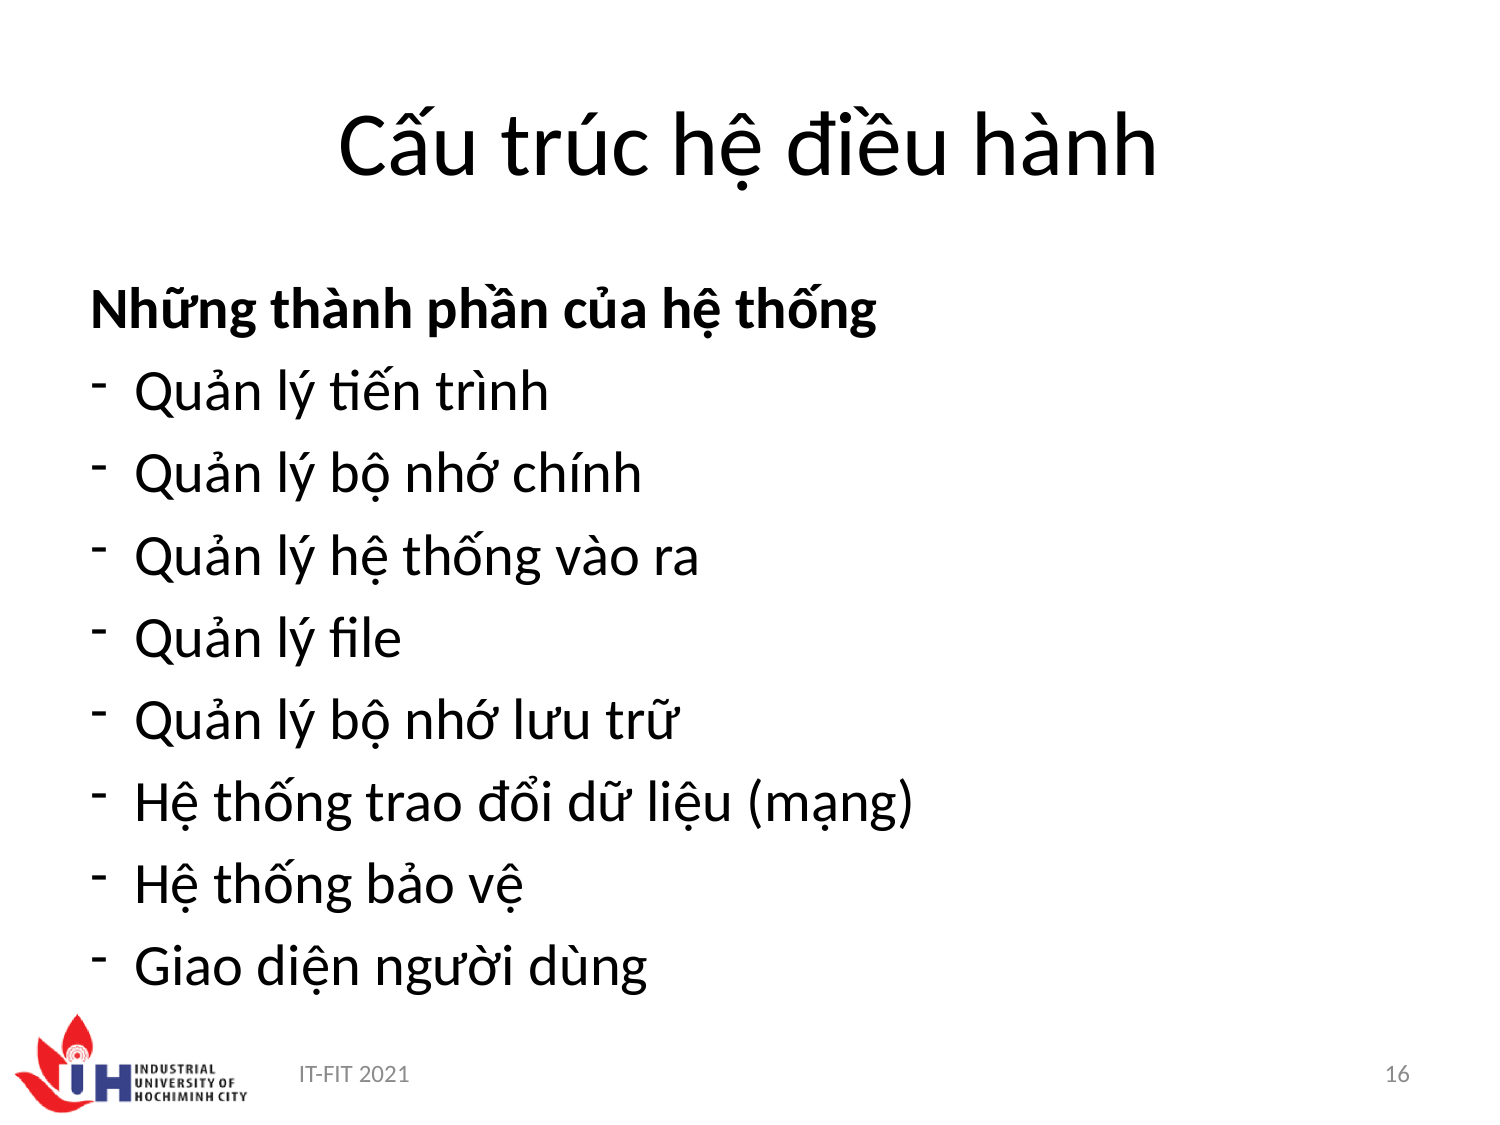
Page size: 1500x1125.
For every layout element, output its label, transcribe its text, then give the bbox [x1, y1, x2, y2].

slide_number 16 [1074, 1042, 1425, 1103]
list Những thành phần của hệ thống Quản lý tiến trình Quản lý bộ nhớ chính Quản lý hệ thống vào ra Quản lý file Quản lý bộ nhớ lưu trữ Hệ thống trao đổi dữ liệu (mạng) Hệ thống bảo vệ Giao diện người dùng [75, 262, 1425, 1005]
title Cấu trúc hệ điều hành [75, 45, 1425, 233]
picture [11, 1012, 250, 1115]
slide_number IT-FIT 2021 [75, 1042, 425, 1103]
